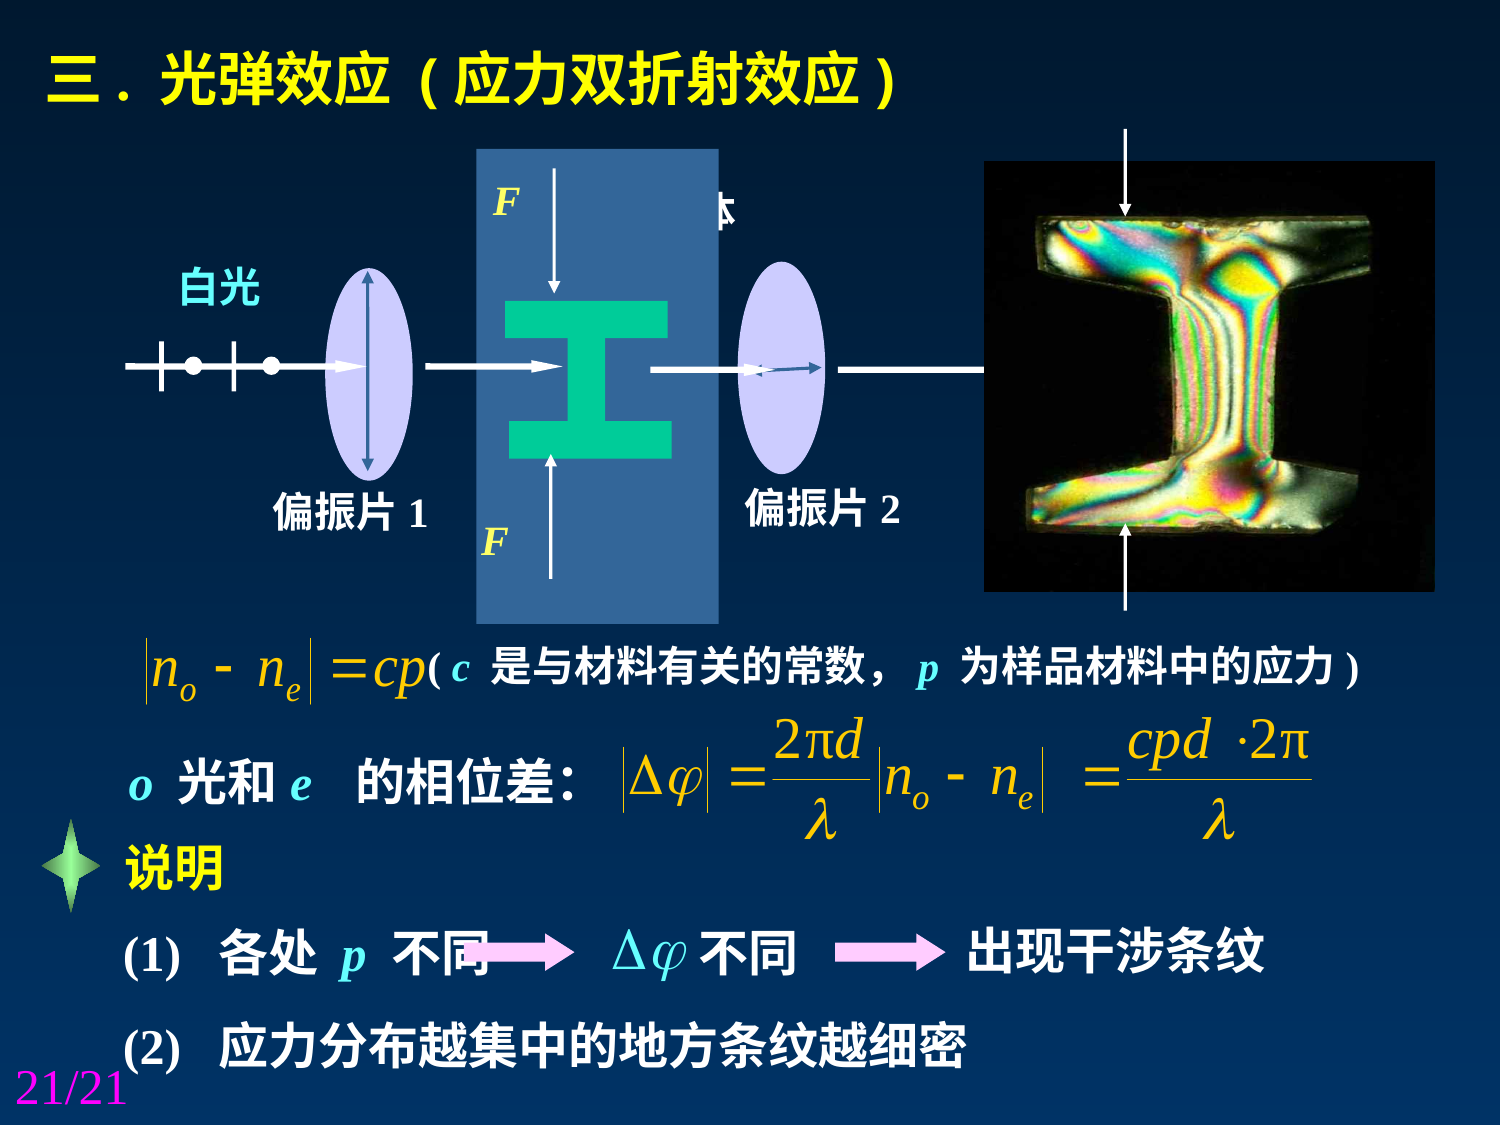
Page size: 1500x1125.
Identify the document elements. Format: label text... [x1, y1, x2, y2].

text_box [464, 934, 574, 970]
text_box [257, 267, 470, 545]
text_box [141, 632, 432, 709]
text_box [729, 261, 979, 540]
text_box 不同 [683, 914, 1001, 990]
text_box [124, 341, 367, 392]
text_box (2) 应力分布越集中的地方条纹越细密 [108, 1006, 1161, 1082]
text_box ( c 是与材料有关的常数，p 为样品材料中的应力) [432, 632, 1375, 698]
text_box 白光 [162, 253, 451, 319]
text_box 说明 [109, 829, 240, 905]
text_box o 光和e 的相位差： [113, 734, 613, 820]
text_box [476, 148, 719, 625]
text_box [618, 707, 1048, 844]
text_box [41, 818, 101, 914]
text_box 三. 光弹效应 (应力双折射效应) [29, 35, 1250, 120]
text_box [835, 934, 945, 970]
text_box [466, 453, 611, 580]
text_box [477, 166, 654, 294]
text_box 21/21 [0, 1046, 350, 1125]
text_box 非晶体 [723, 178, 802, 244]
text_box (1) 各处 p 不同 [108, 914, 588, 990]
picture [984, 161, 1435, 592]
text_box 出现干涉条纹 [951, 912, 1442, 987]
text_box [1076, 708, 1315, 844]
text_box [608, 923, 690, 987]
